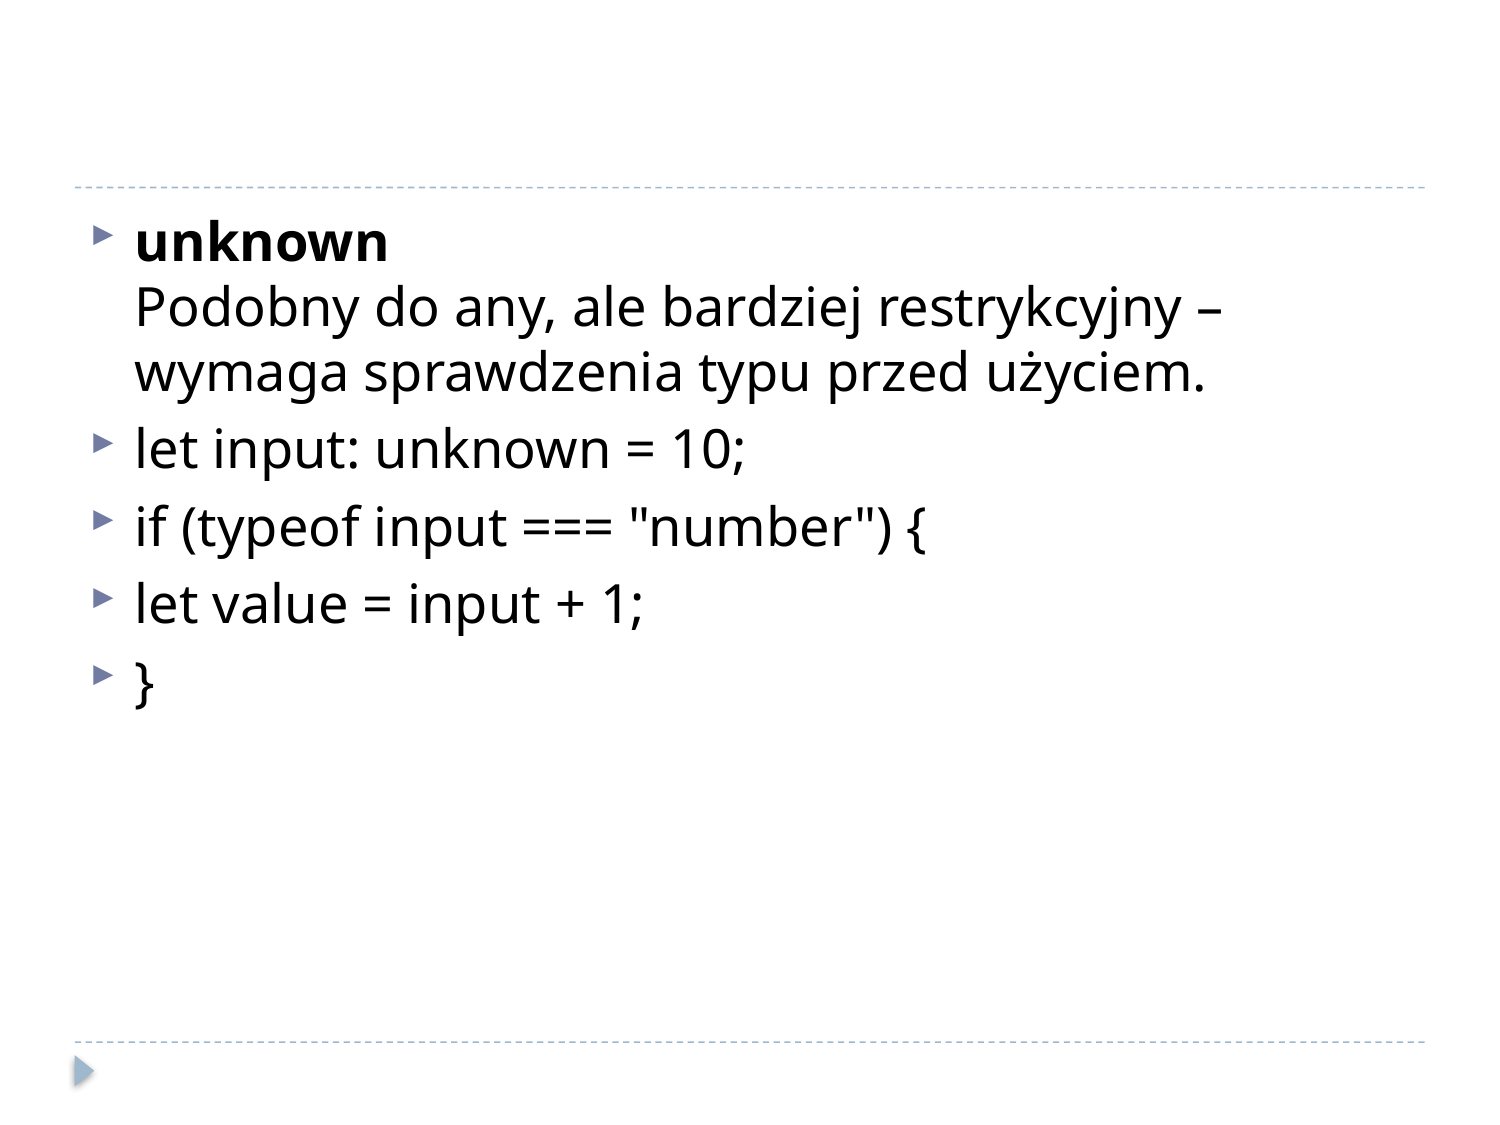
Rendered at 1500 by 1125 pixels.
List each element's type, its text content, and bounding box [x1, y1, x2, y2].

list unknown Podobny do any, ale bardziej restrykcyjny – wymaga sprawdzenia typu przed użyciem. let input: unknown = 10; if (typeof input === "number") { let value = input + 1; } [75, 200, 1425, 1010]
